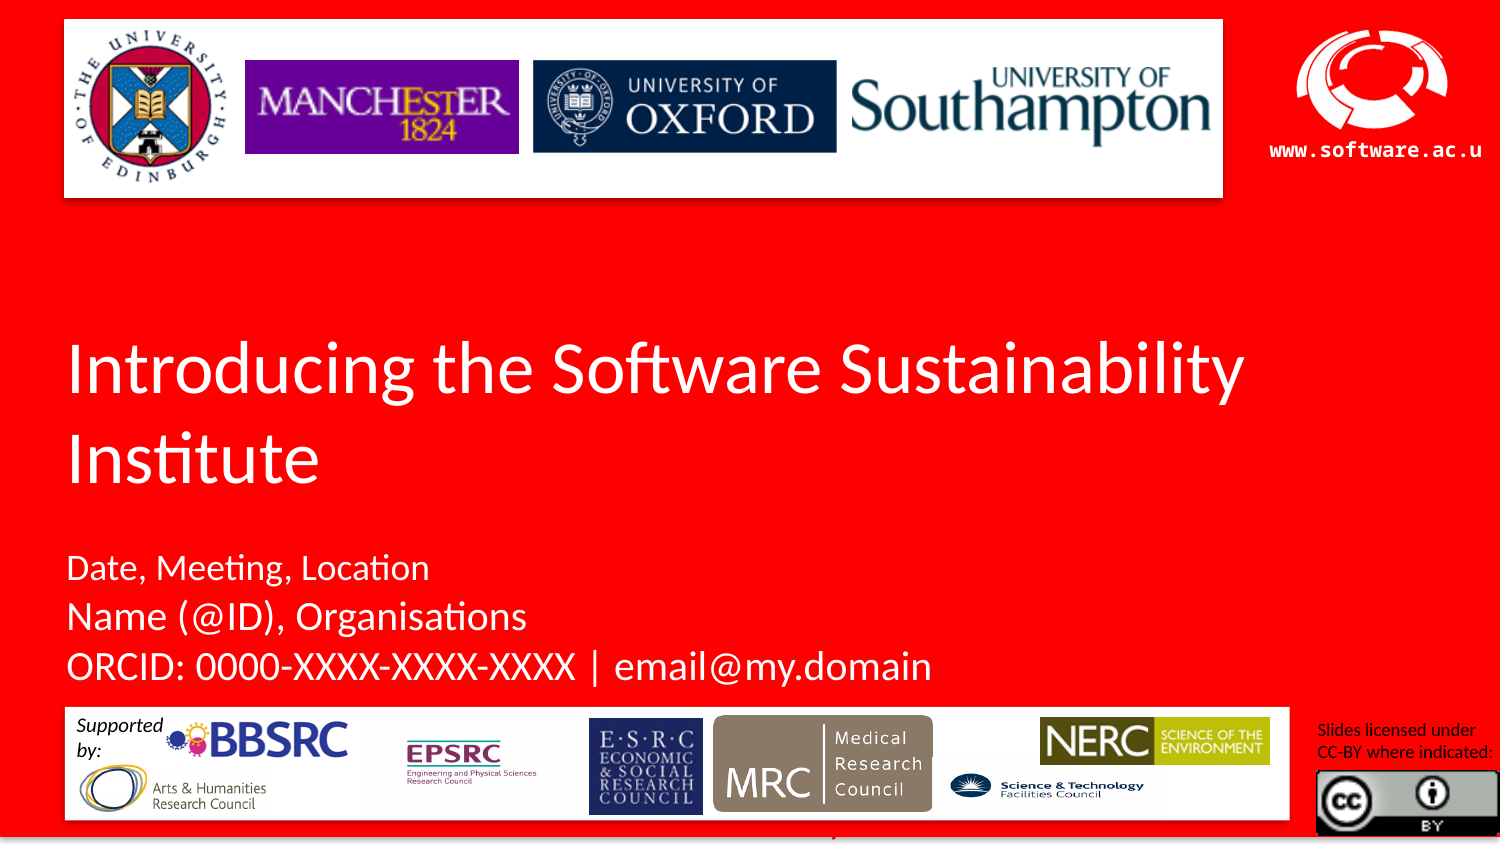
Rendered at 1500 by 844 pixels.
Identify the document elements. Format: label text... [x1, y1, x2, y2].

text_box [64, 19, 1223, 198]
text_box [64, 770, 69, 821]
picture [1291, 17, 1453, 137]
picture [1316, 770, 1500, 836]
picture [713, 715, 1270, 820]
text_box Slides licensed under CC-BY where indicated: [1302, 709, 1500, 770]
picture [589, 718, 703, 815]
picture [71, 712, 580, 816]
text_box [184, 706, 1290, 821]
text_box Supported by: [61, 704, 184, 770]
title Introducing the Software Sustainability Institute Date, Meeting, Location Name (@ID), Organisations ORCID: 0000-XXXX-XXXX-XXXX | email@my.domain [51, 225, 1400, 696]
